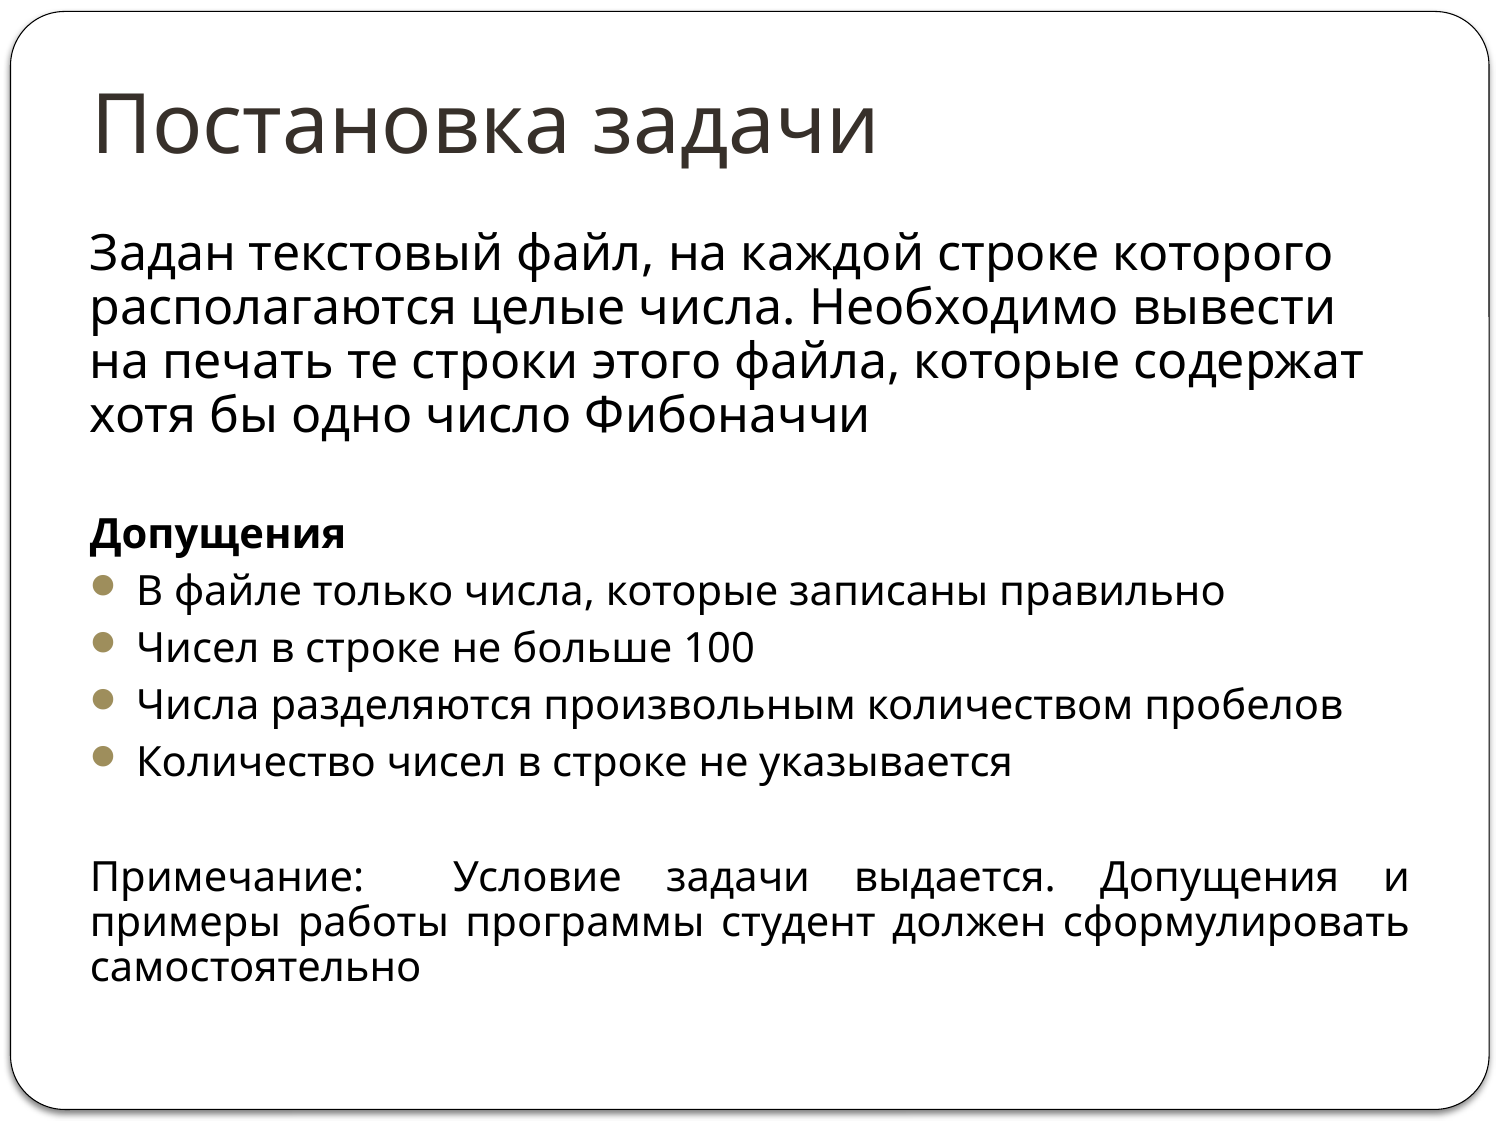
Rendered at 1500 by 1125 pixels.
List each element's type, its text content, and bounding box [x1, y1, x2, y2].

list Задан текстовый файл, на каждой строке которого располагаются целые числа. Необходимо вывести на печать те строки этого файла, которые содержат хотя бы одно число Фибоначчи Допущения В файле только числа, которые записаны правильно Чисел в строке не больше 100 Числа разделяются произвольным количеством пробелов Количество чисел в строке не указывается Примечание: Условие задачи выдается. Допущения и примеры работы программы студент должен сформулировать самостоятельно [75, 220, 1425, 1006]
title Постановка задачи [76, 31, 1315, 186]
